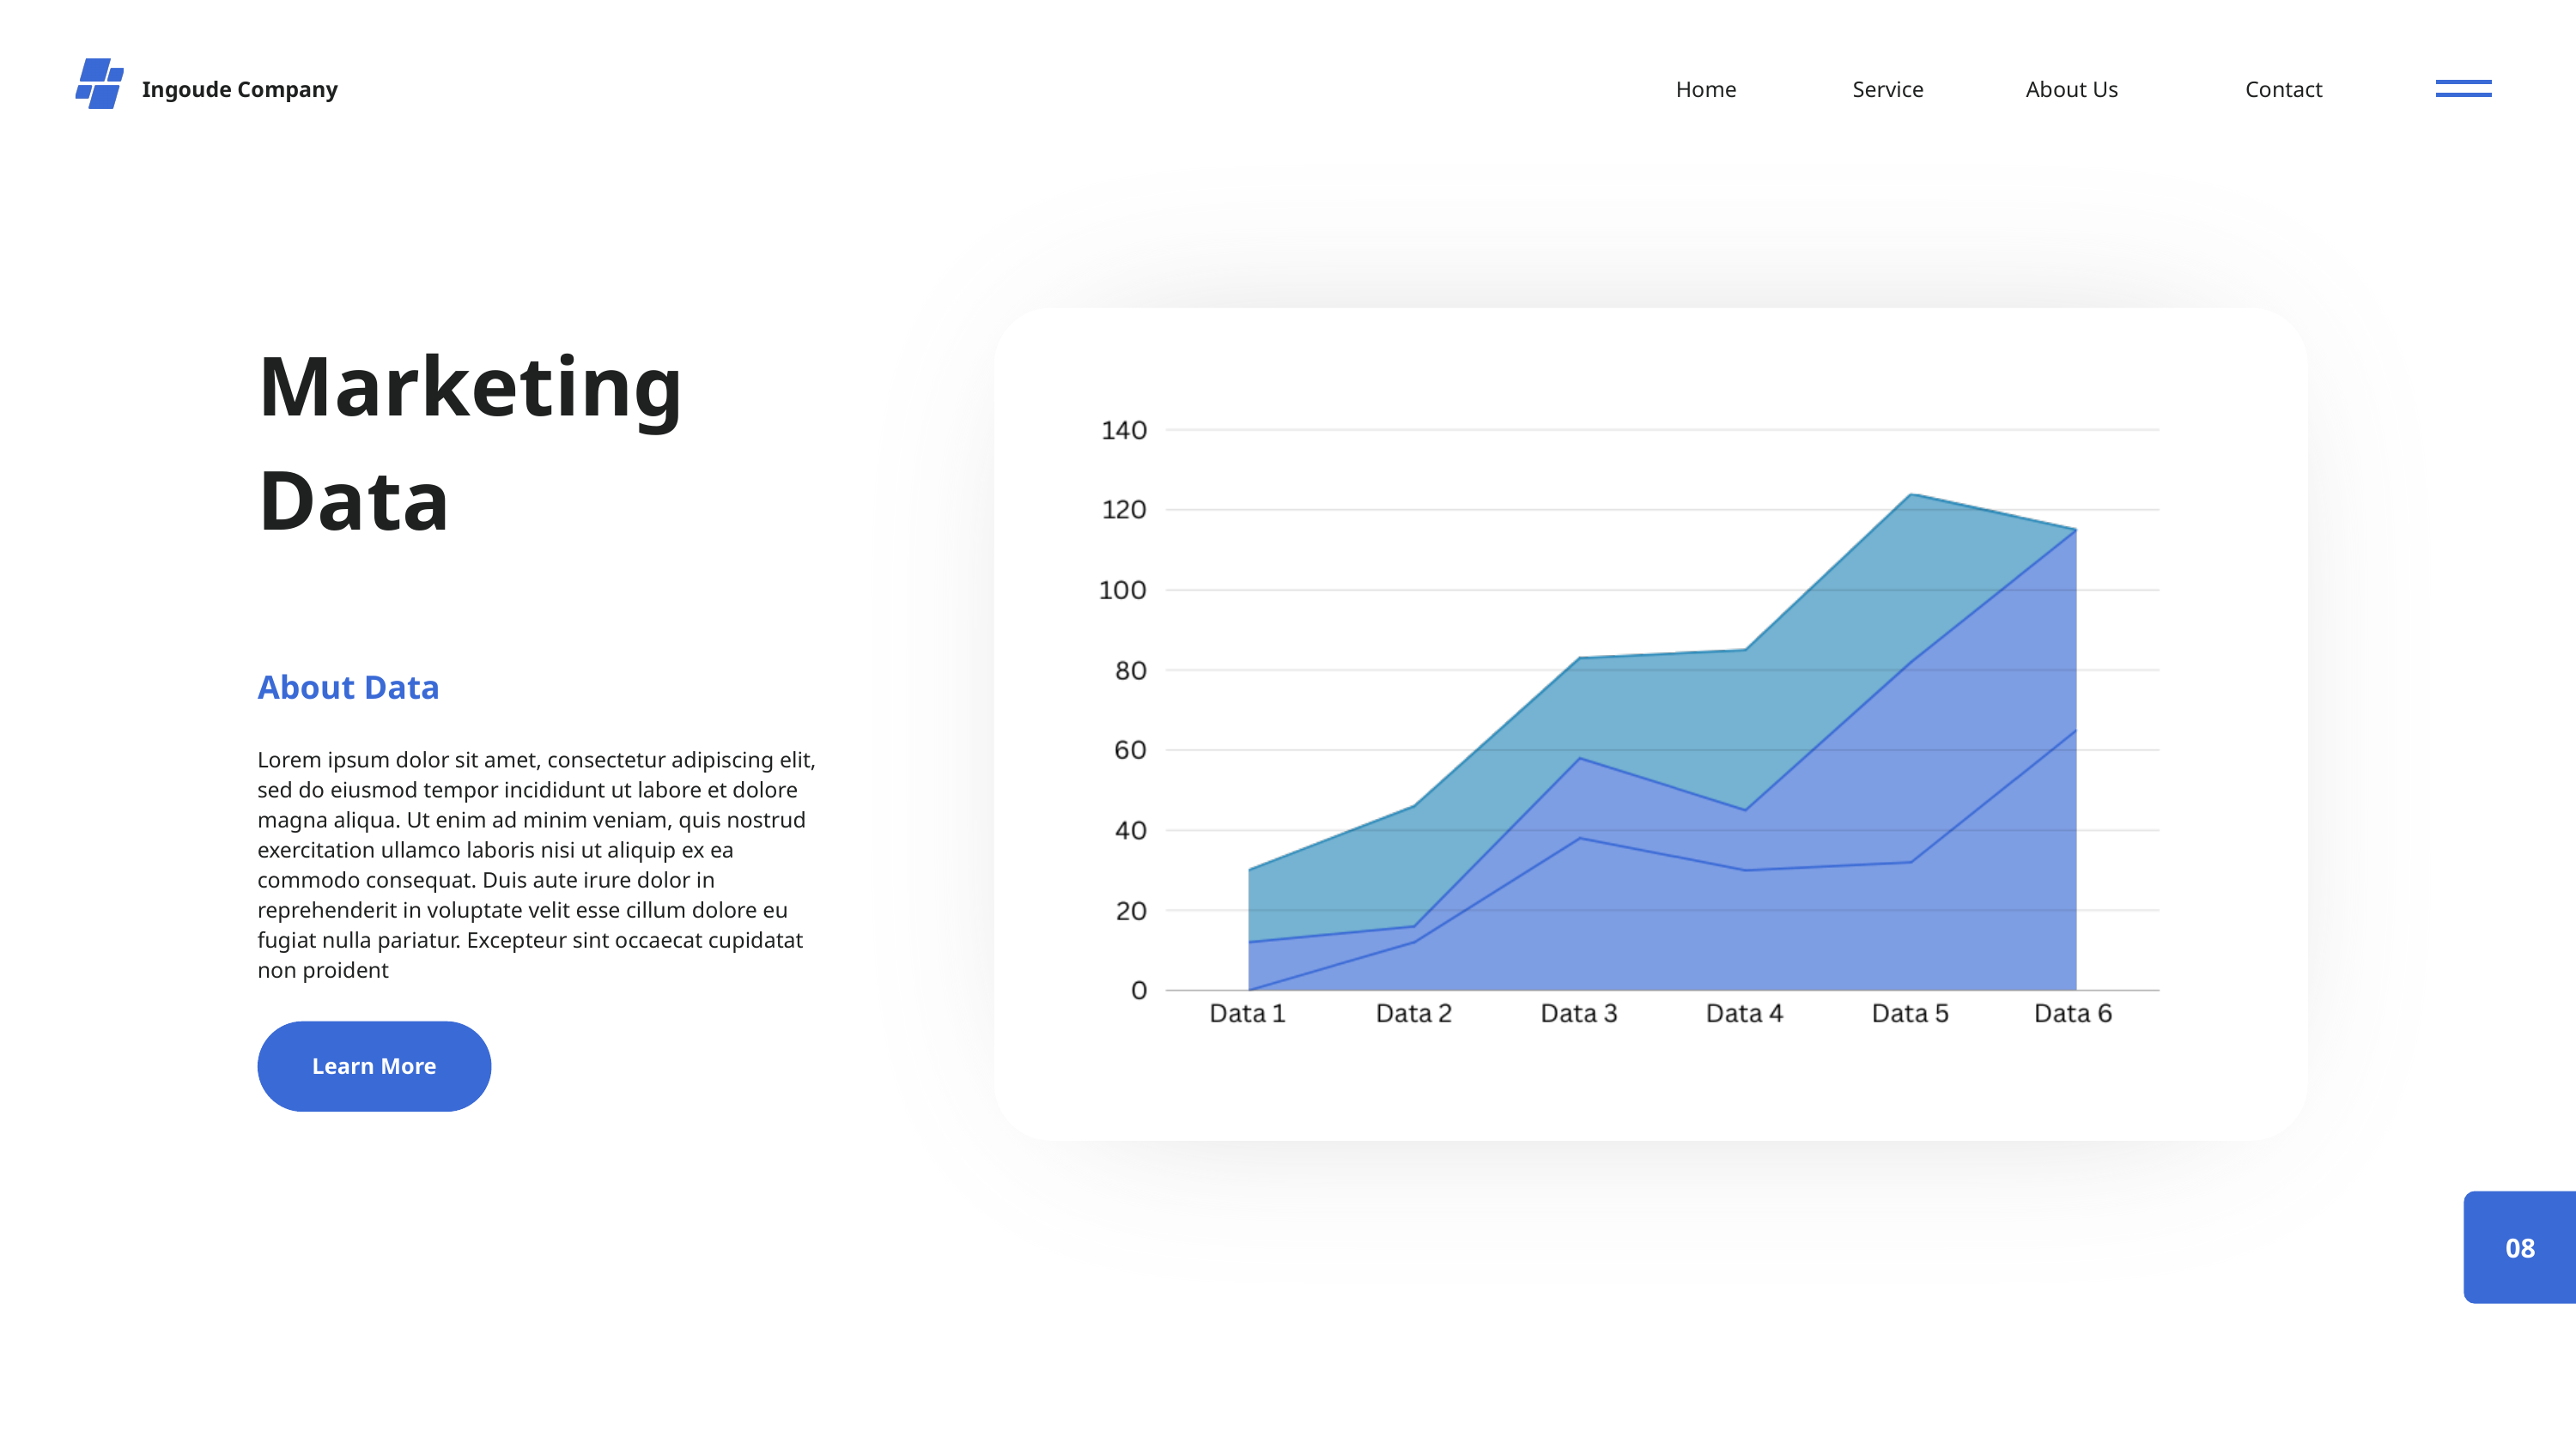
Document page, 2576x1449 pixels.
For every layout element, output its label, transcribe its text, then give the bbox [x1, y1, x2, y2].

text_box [2464, 1191, 2576, 1304]
picture [992, 309, 2267, 1139]
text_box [993, 307, 2308, 1142]
text_box About Data [257, 660, 671, 706]
text_box Home [1675, 71, 1790, 102]
text_box Contact [2245, 71, 2384, 102]
text_box Marketing Data [257, 318, 785, 547]
text_box Service [1852, 71, 1957, 102]
text_box About Us [2026, 71, 2176, 102]
text_box Ingoude Company [142, 71, 373, 102]
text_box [2435, 79, 2493, 84]
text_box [2435, 92, 2493, 97]
text_box [75, 58, 125, 110]
text_box [871, 164, 2432, 1284]
text_box Lorem ipsum dolor sit amet, consectetur adipiscing elit, sed do eiusmod tempor incididunt ut labore et dolore magna aliqua. Ut enim ad minim veniam, quis nostrud exercitation ullamco laboris nisi ut aliquip ex ea commodo consequat. Duis aute irure dolor in reprehenderit in voluptate velit esse cillum dolore eu fugiat nulla pariatur. Excepteur sint occaecat cupidatat non proident [257, 742, 818, 983]
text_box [257, 1021, 492, 1113]
